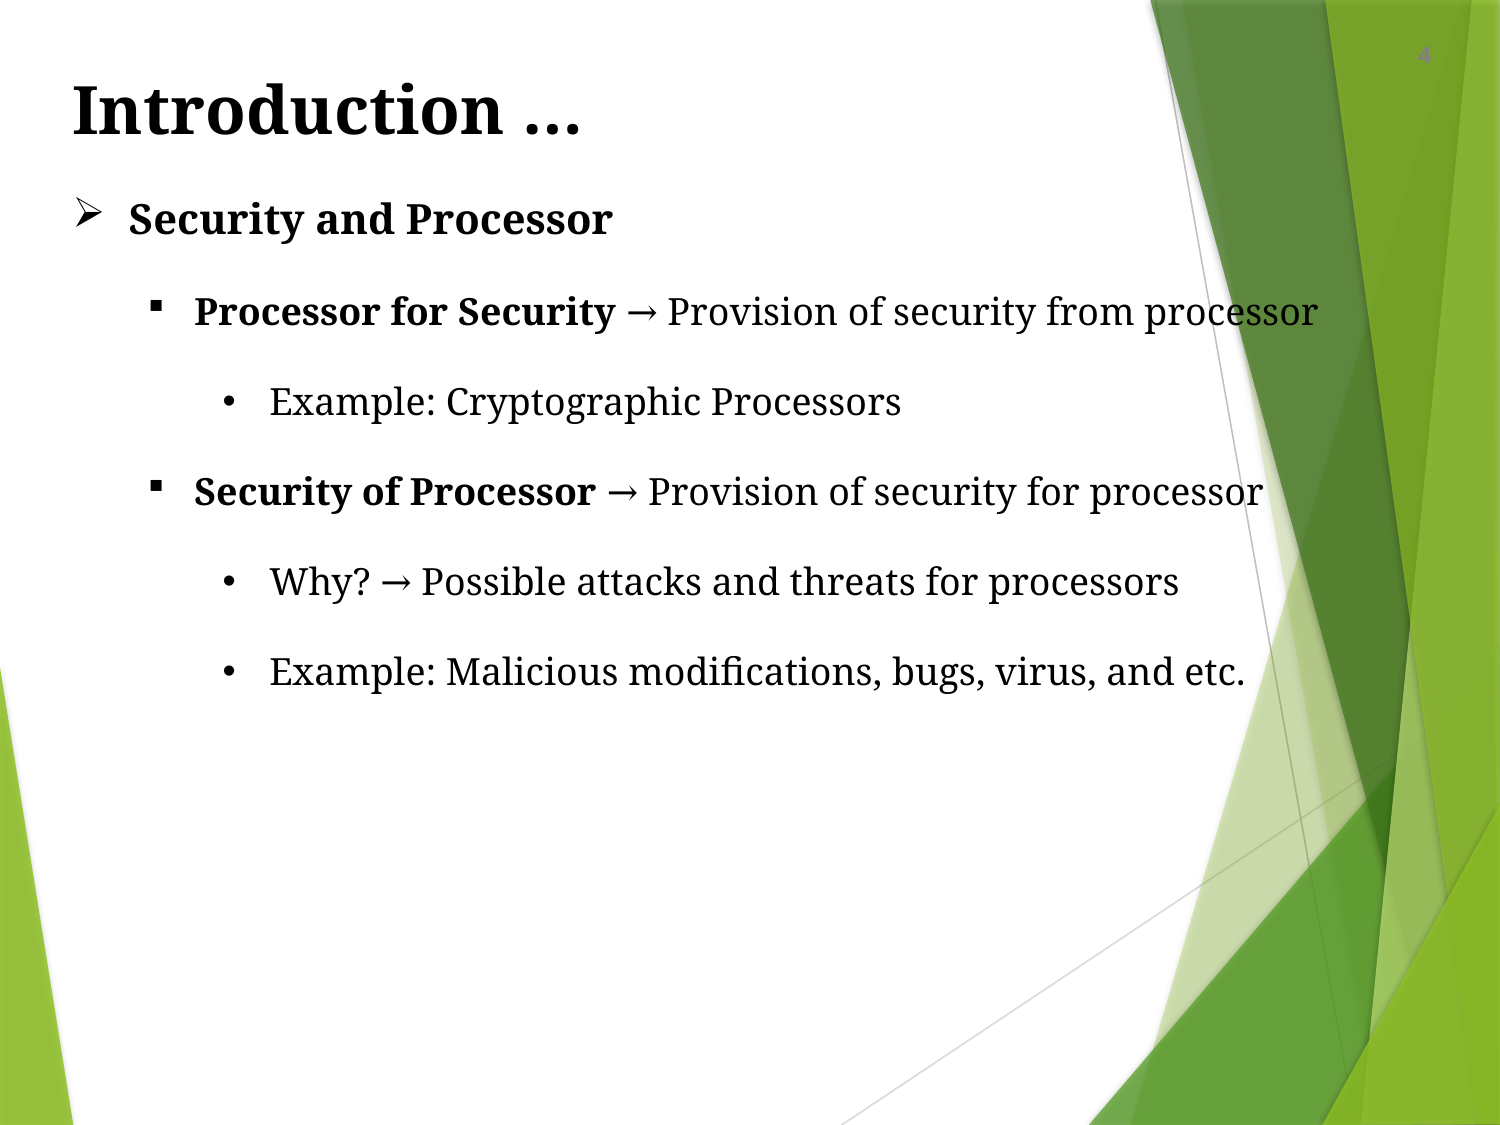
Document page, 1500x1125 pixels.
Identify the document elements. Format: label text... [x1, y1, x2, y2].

text_box Introduction … Security and Processor Processor for Security → Provision of security from processor Example: Cryptographic Processors Security of Processor → Provision of security for processor Why? → Possible attacks and threats for processors Example: Malicious modifications, bugs, virus, and etc. [57, 60, 1461, 695]
text_box 4 [1381, 26, 1469, 87]
